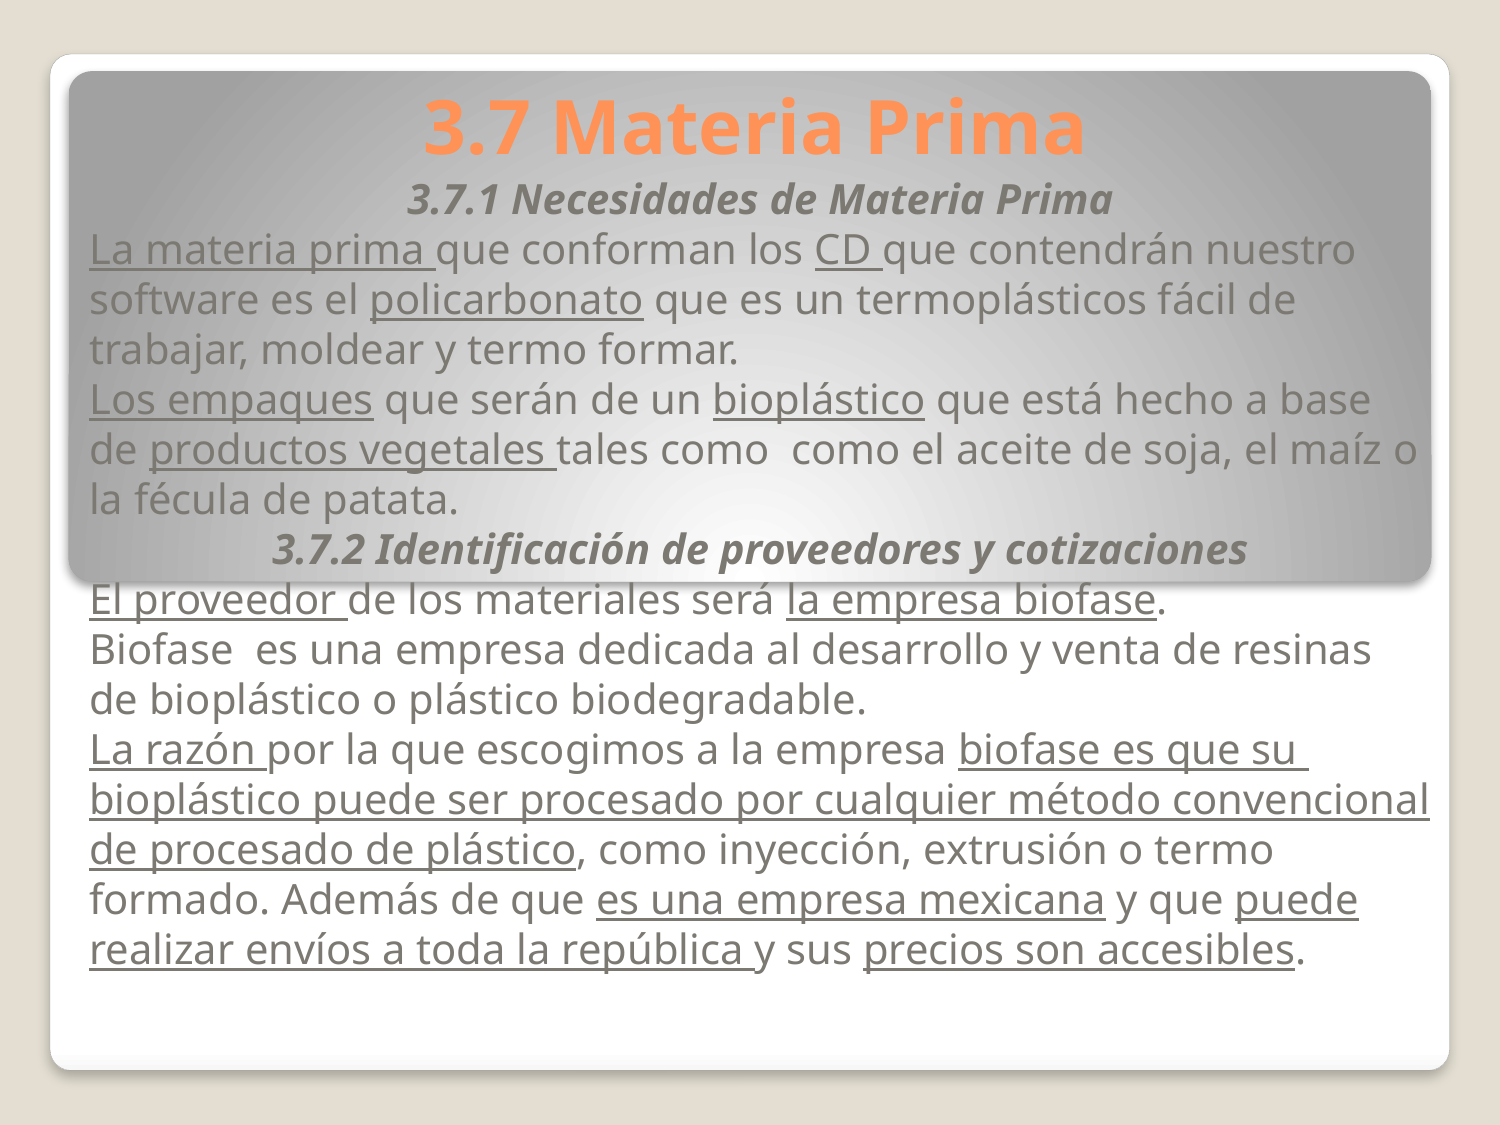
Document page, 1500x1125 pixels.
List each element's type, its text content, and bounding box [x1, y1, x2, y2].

title 3.7 Materia Prima [118, 0, 1394, 172]
subtitle 3.7.1 Necesidades de Materia Prima La materia prima que conforman los CD que contendrán nuestro software es el policarbonato que es un termoplásticos fácil de trabajar, moldear y termo formar. Los empaques que serán de un bioplástico que está hecho a base de productos vegetales tales como como el aceite de soja, el maíz o la fécula de patata. 3.7.2 Identificación de proveedores y cotizaciones El proveedor de los materiales será la empresa biofase. Biofase es una empresa dedicada al desarrollo y venta de resinas de bioplástico o plástico biodegradable. La razón por la que escogimos a la empresa biofase es que su bioplástico puede ser procesado por cualquier método convencional de procesado de plástico, como inyección, extrusión o termo formado. Además de que es una empresa mexicana y que puede realizar envíos a toda la república y sus precios son accesibles. [53, 172, 1447, 1071]
